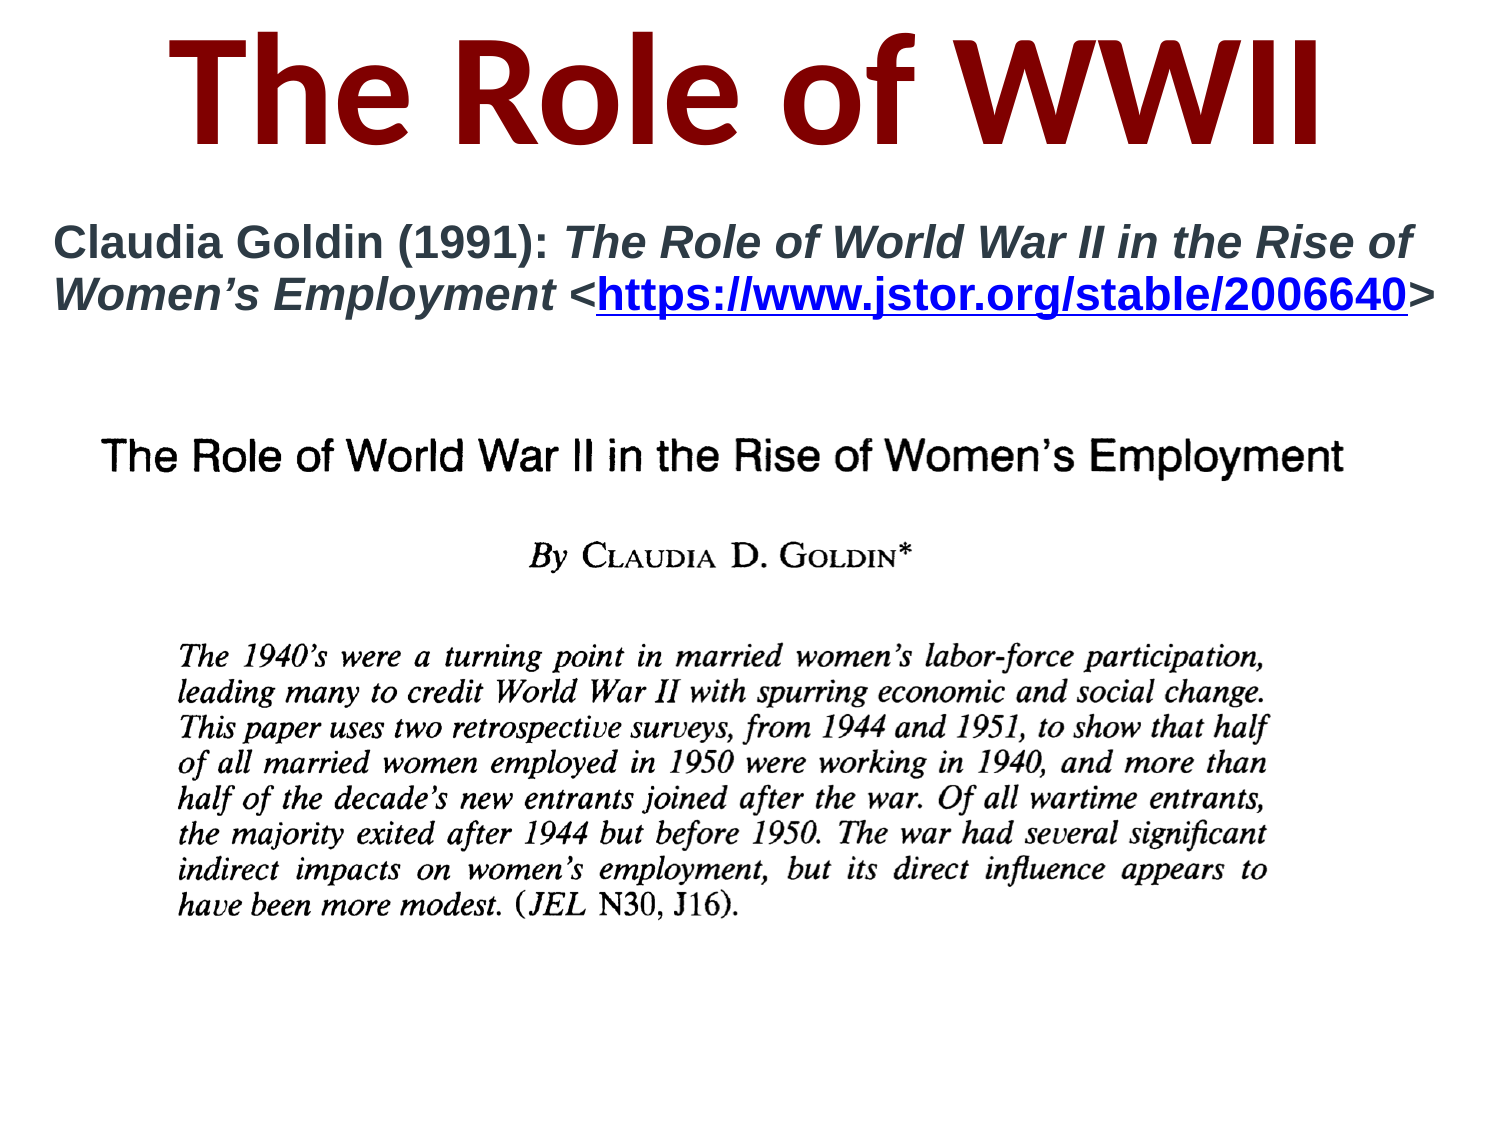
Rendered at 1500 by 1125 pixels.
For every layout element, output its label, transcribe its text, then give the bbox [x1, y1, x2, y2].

title The Role of WWII [44, 0, 1453, 209]
picture [87, 405, 1359, 936]
list Claudia Goldin (1991): The Role of World War II in the Rise of Women’s Employment <https://www.jstor.org/stable/2006640> [44, 209, 1453, 358]
